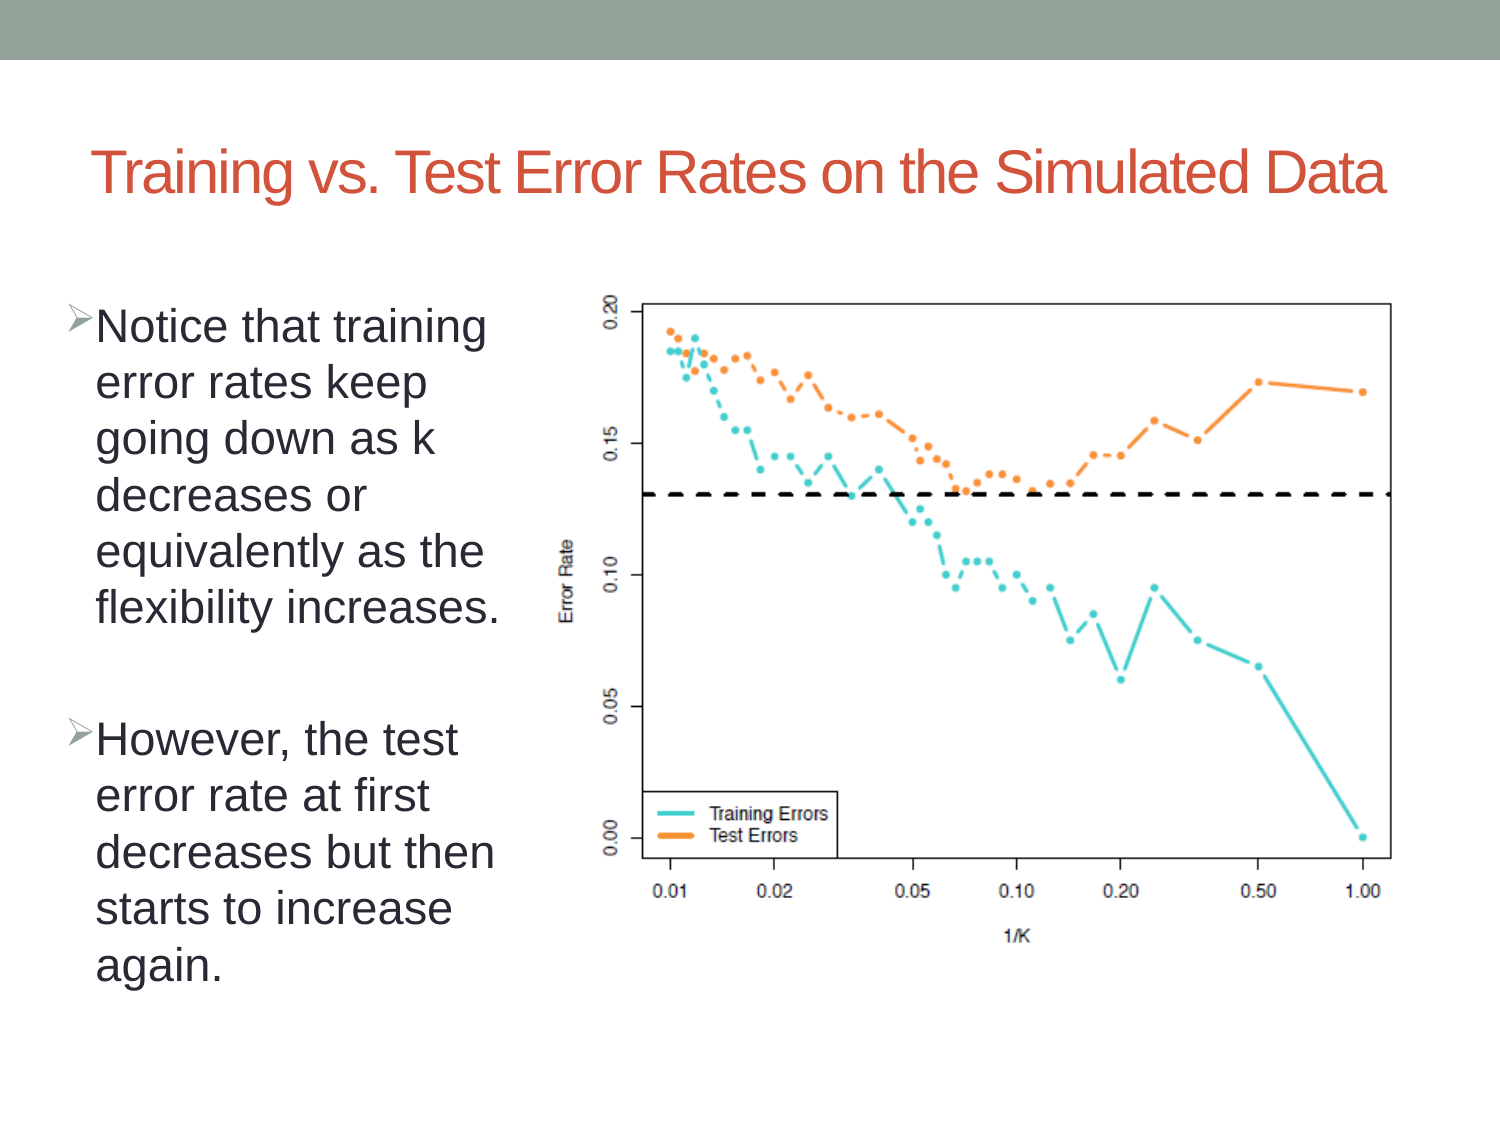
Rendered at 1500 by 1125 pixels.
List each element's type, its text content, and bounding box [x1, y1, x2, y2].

list Notice that training error rates keep going down as k decreases or equivalently as the flexibility increases. However, the test error rate at first decreases but then starts to increase again. [50, 287, 538, 1006]
title Training vs. Test Error Rates on the Simulated Data [75, 87, 1425, 250]
picture [522, 274, 1463, 963]
